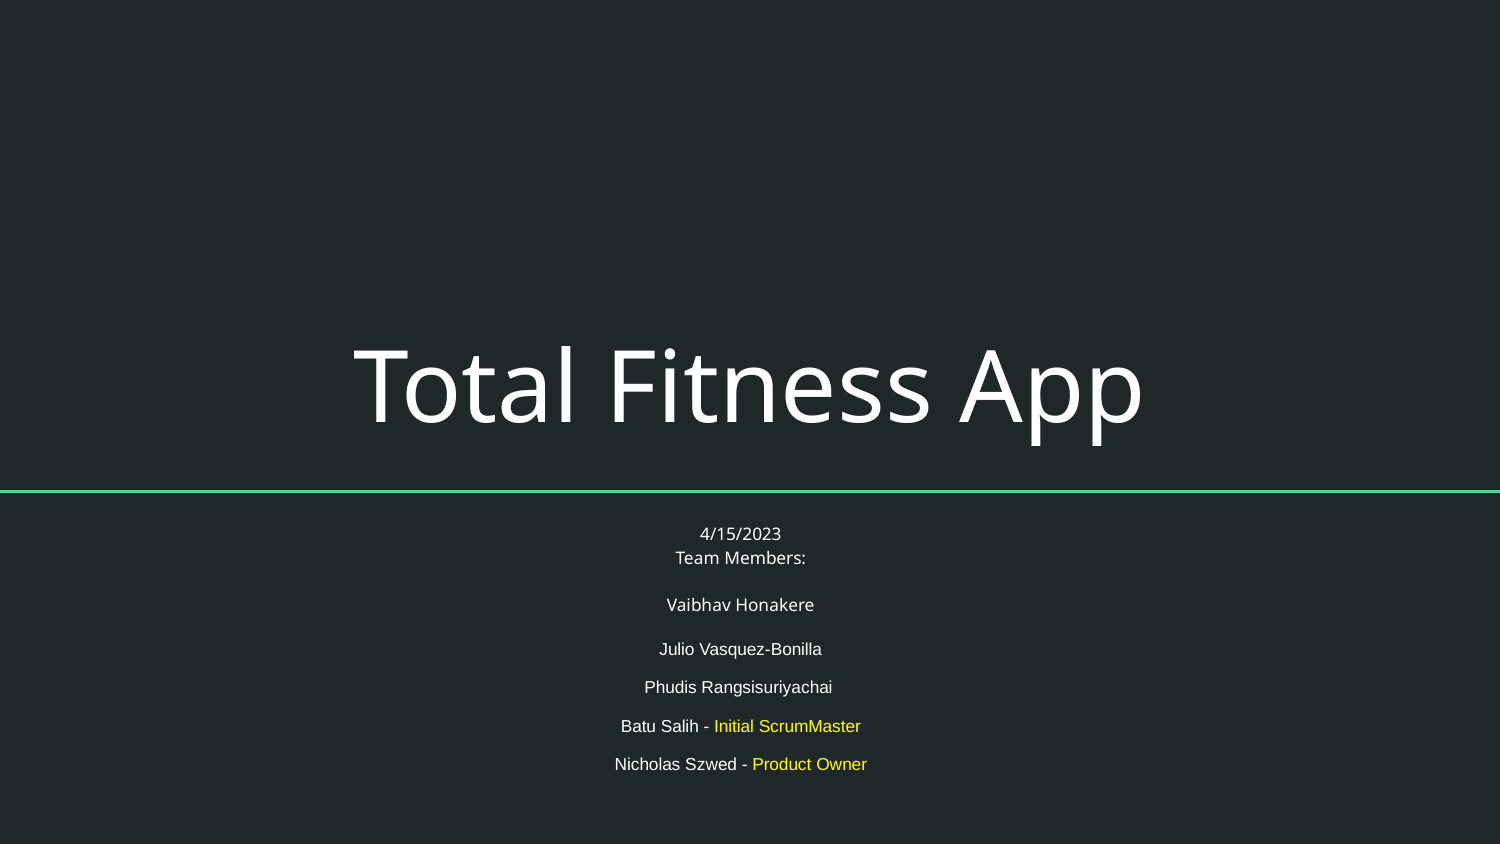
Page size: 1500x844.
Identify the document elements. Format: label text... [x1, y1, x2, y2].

title Total Fitness App [83, 206, 1417, 467]
subtitle 4/15/2023 Team Members: Vaibhav Honakere Julio Vasquez-Bonilla Phudis Rangsisuriyachai Batu Salih - Initial ScrumMaster Nicholas Szwed - Product Owner [74, 507, 1408, 797]
